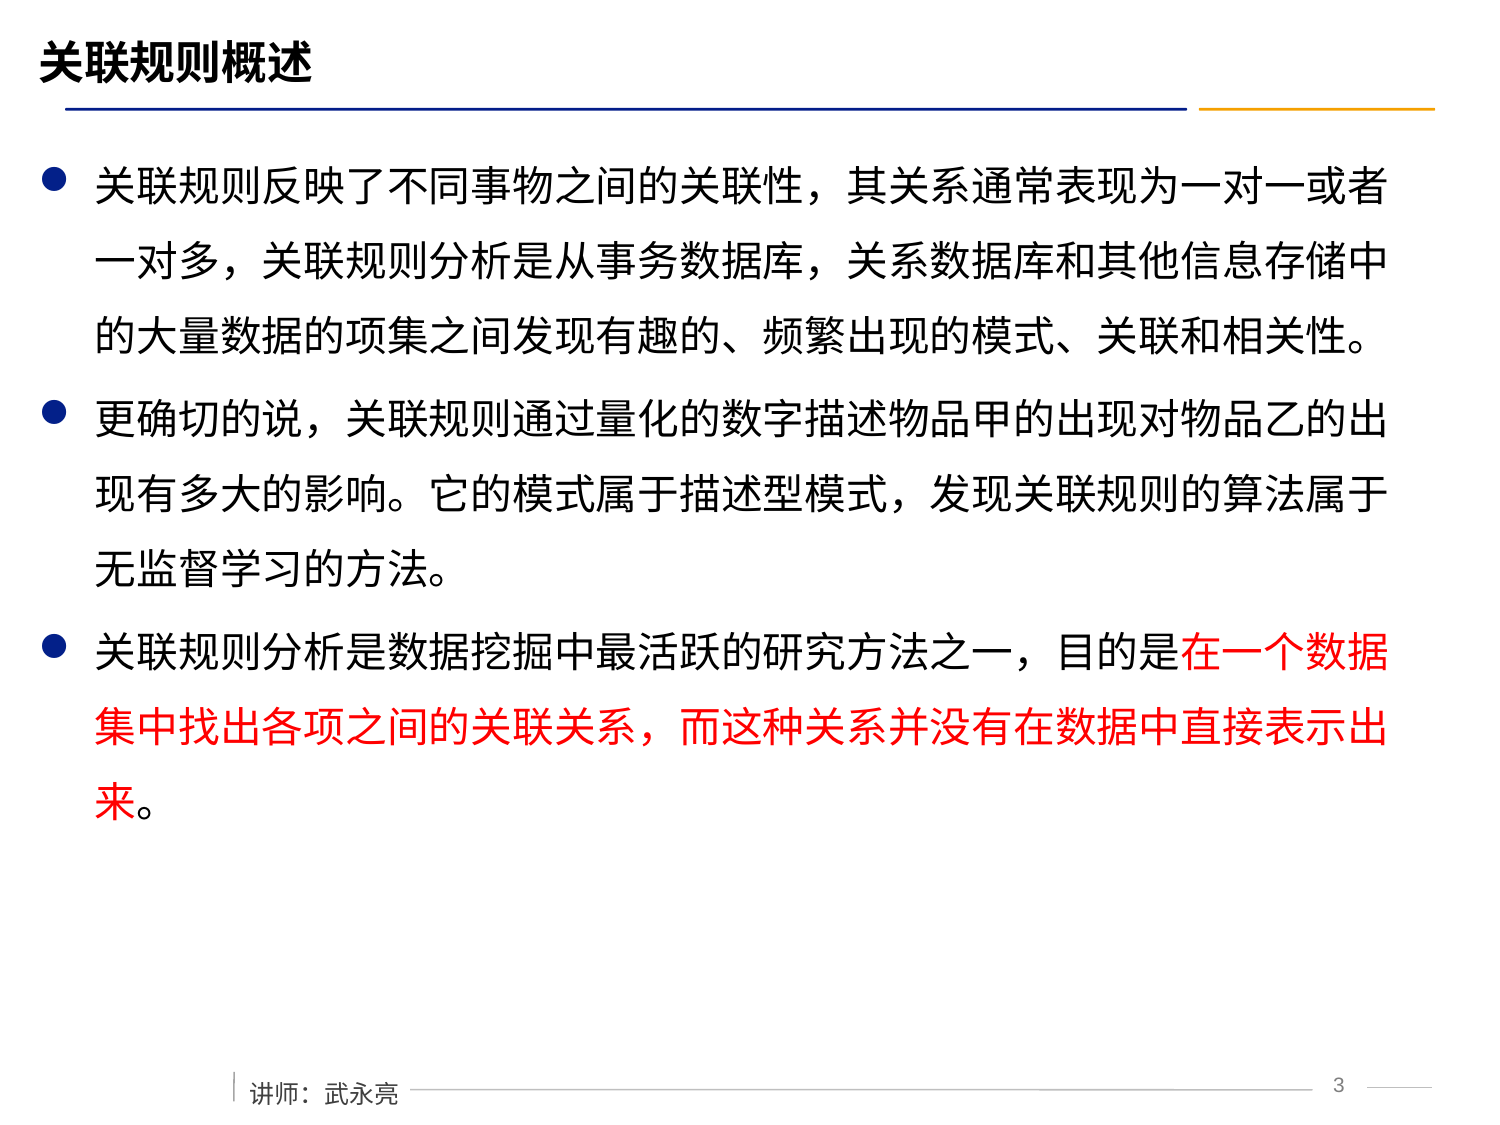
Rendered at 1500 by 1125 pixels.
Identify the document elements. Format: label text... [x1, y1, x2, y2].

list 关联规则反映了不同事物之间的关联性，其关系通常表现为一对一或者一对多，关联规则分析是从事务数据库，关系数据库和其他信息存储中的大量数据的项集之间发现有趣的、频繁出现的模式、关联和相关性。 更确切的说，关联规则通过量化的数字描述物品甲的出现对物品乙的出现有多大的影响。它的模式属于描述型模式，发现关联规则的算法属于无监督学习的方法。 关联规则分析是数据挖掘中最活跃的研究方法之一，目的是在一个数据集中找出各项之间的关联关系，而这种关系并没有在数据中直接表示出来。 [23, 127, 1432, 338]
title 关联规则概述 [23, 25, 1388, 97]
